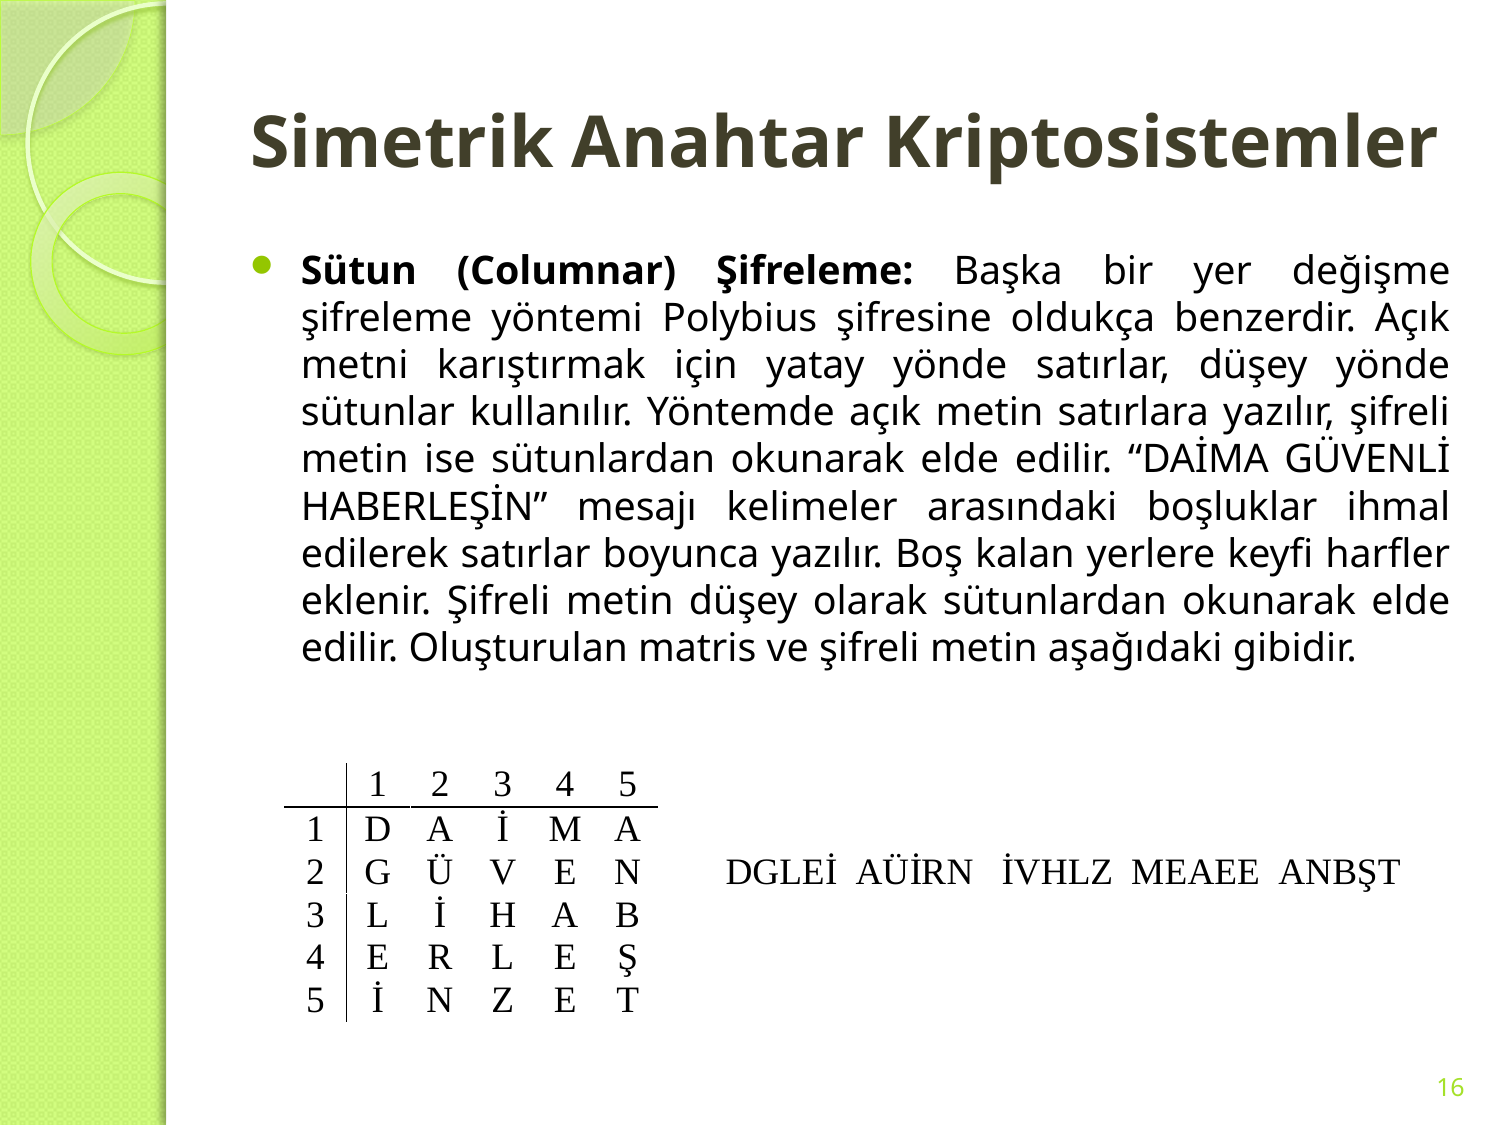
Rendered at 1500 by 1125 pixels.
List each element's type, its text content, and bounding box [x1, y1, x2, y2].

picture [182, 763, 1466, 1059]
slide_number 16 [1413, 1034, 1488, 1113]
list Sütun (Columnar) Şifreleme: Başka bir yer değişme şifreleme yöntemi Polybius şifresine oldukça benzerdir. Açık metni karıştırmak için yatay yönde satırlar, düşey yönde sütunlar kullanılır. Yöntemde açık metin satırlara yazılır, şifreli metin ise sütunlardan okunarak elde edilir. “DAİMA GÜVENLİ HABERLEŞİN” mesajı kelimeler arasındaki boşluklar ihmal edilerek satırlar boyunca yazılır. Boş kalan yerlere keyfi harfler eklenir. Şifreli metin düşey olarak sütunlardan okunarak elde edilir. Oluşturulan matris ve şifreli metin aşağıdaki gibidir. [235, 237, 1466, 705]
title Simetrik Anahtar Kriptosistemler [235, 45, 1466, 233]
